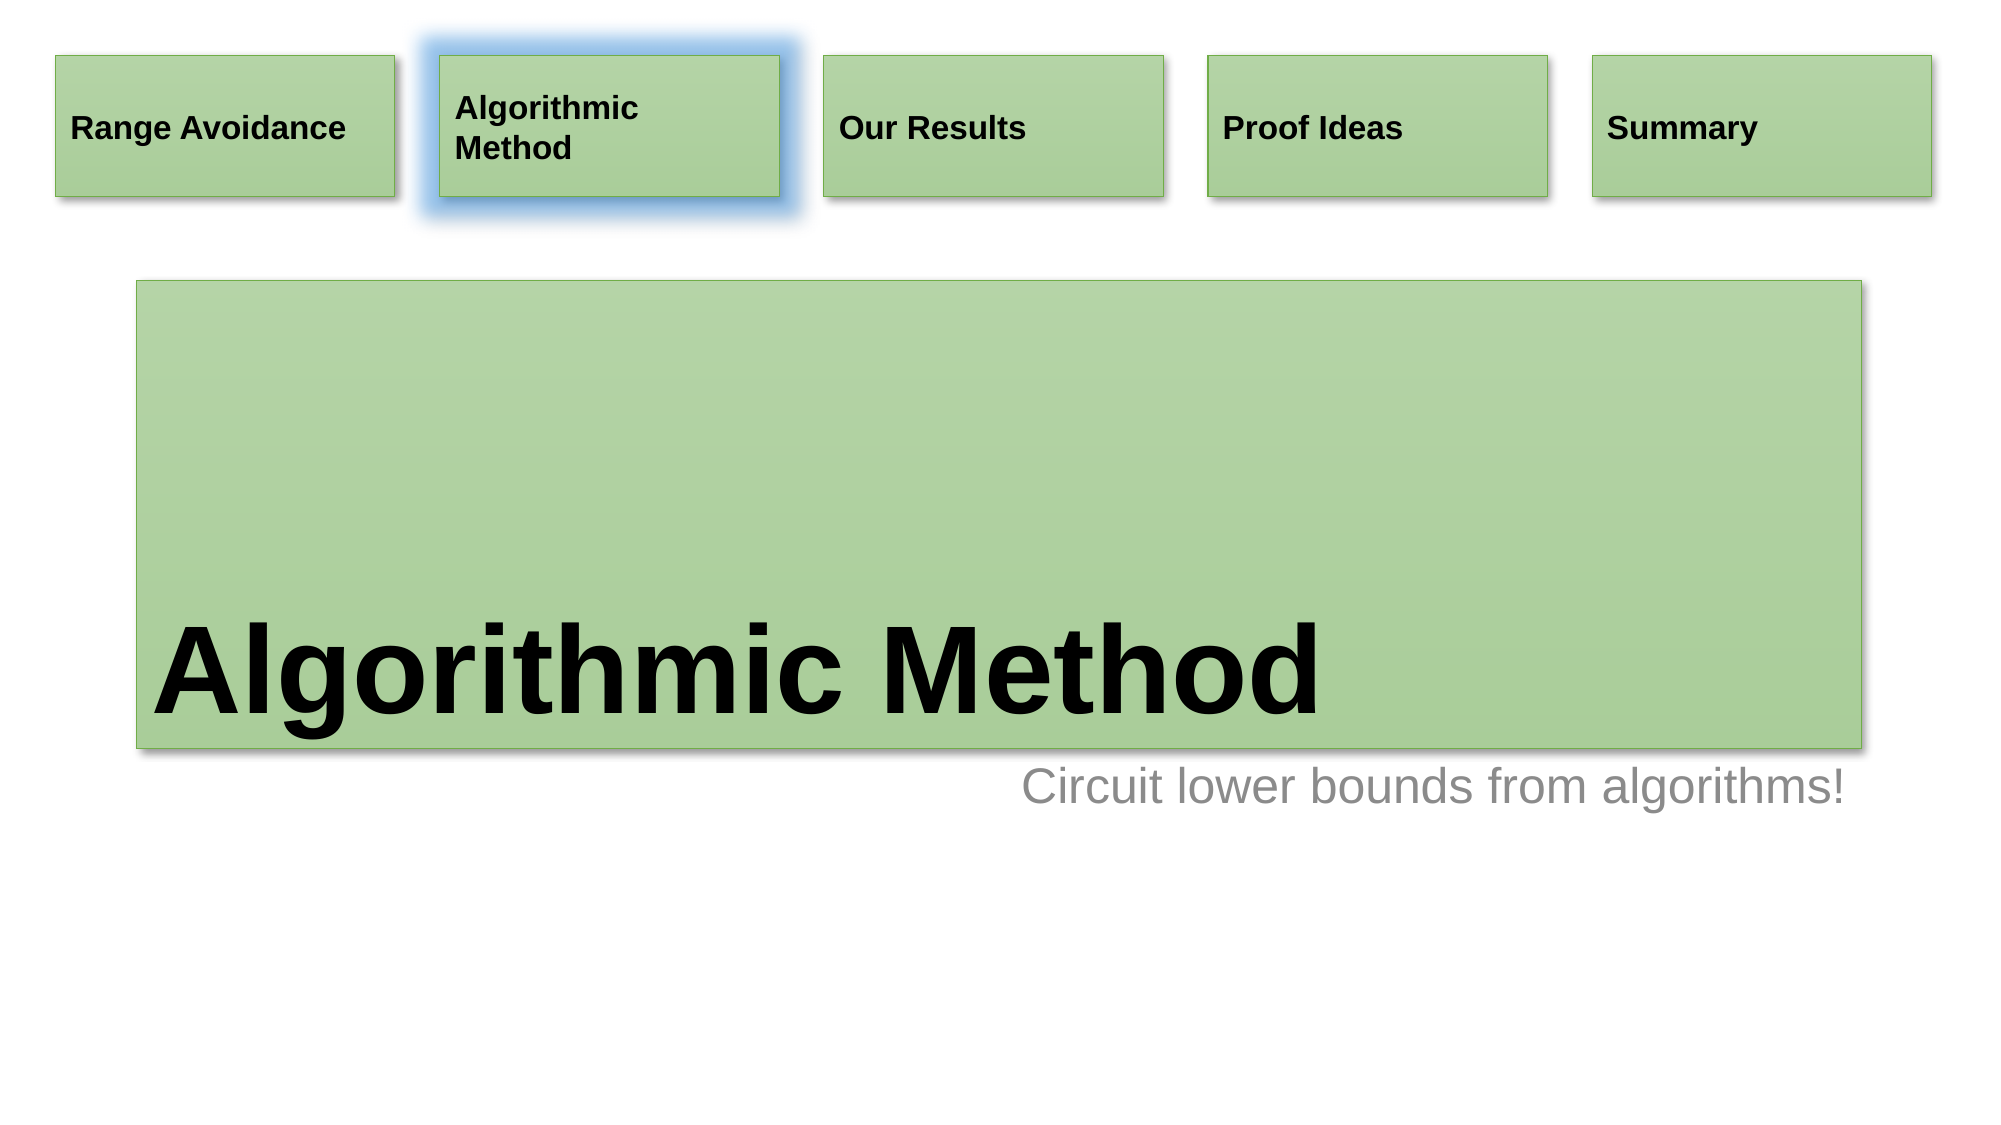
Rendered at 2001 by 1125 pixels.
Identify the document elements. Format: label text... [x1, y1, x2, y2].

text_box Range Avoidance [55, 55, 395, 197]
list Circuit lower bounds from algorithms! [136, 752, 1862, 999]
text_box Our Results [823, 55, 1164, 197]
text_box Summary [1592, 55, 1932, 197]
title Algorithmic Method [136, 280, 1862, 749]
text_box Algorithmic Method [439, 55, 780, 197]
text_box Proof Ideas [1207, 55, 1548, 197]
